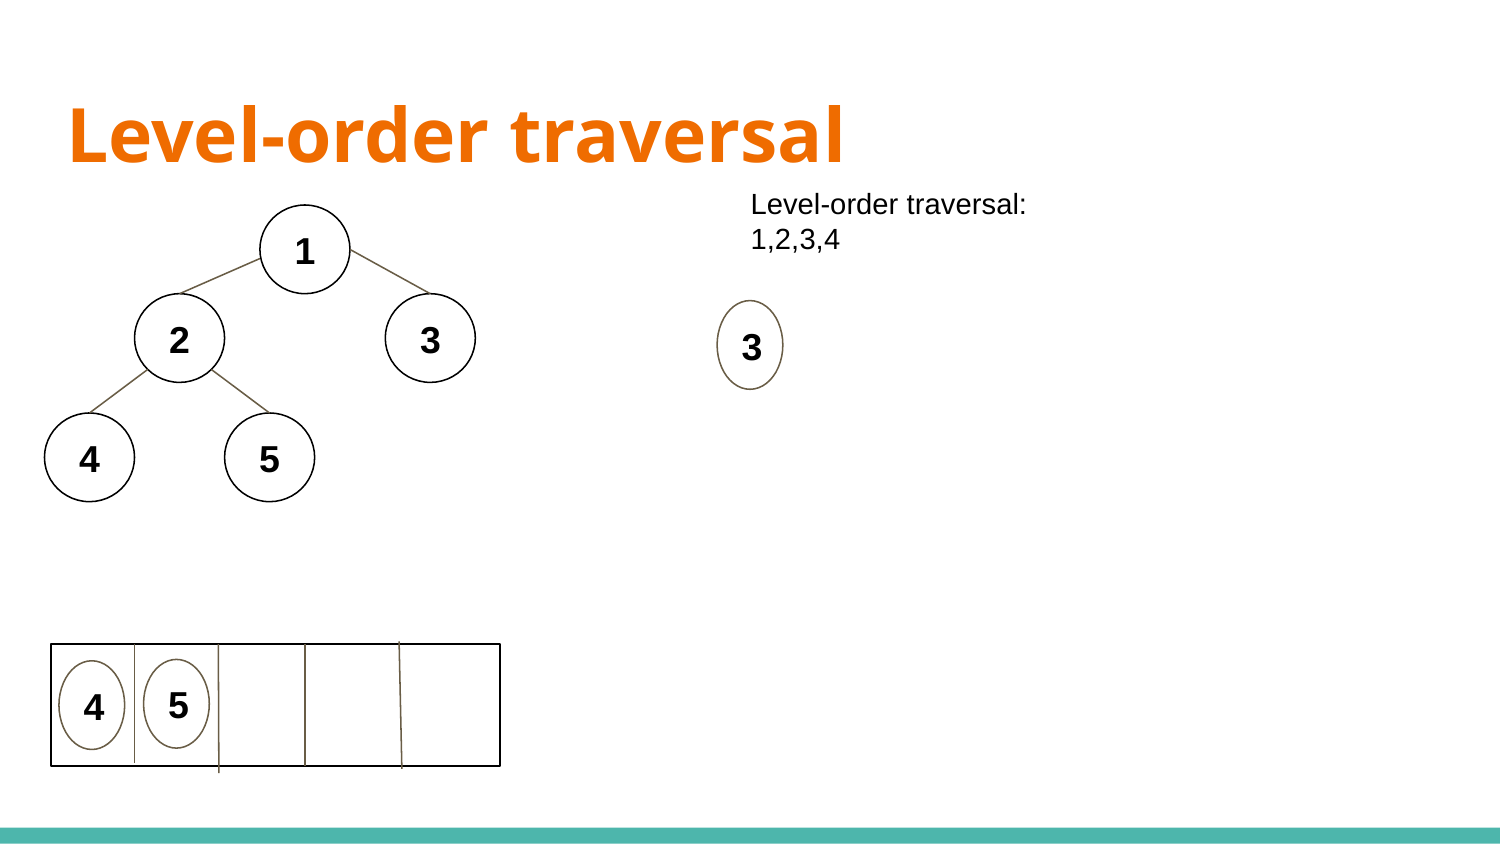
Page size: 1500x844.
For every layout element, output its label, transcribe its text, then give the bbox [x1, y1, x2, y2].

text_box [51, 644, 134, 767]
text_box 5 [143, 659, 210, 749]
text_box [220, 644, 304, 767]
text_box 2 [134, 294, 225, 383]
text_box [89, 369, 148, 414]
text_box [398, 641, 403, 770]
text_box 3 [385, 293, 476, 383]
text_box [349, 249, 431, 294]
text_box 1 [259, 204, 350, 294]
text_box 4 [58, 660, 125, 750]
text_box [306, 644, 394, 767]
text_box [135, 644, 217, 767]
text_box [179, 258, 261, 294]
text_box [211, 369, 270, 414]
text_box 5 [224, 413, 315, 502]
text_box [406, 644, 501, 767]
text_box Level-order traversal: 1,2,3,4 [735, 170, 1376, 272]
text_box 3 [717, 300, 783, 390]
title Level-order traversal [51, 72, 1449, 189]
text_box 4 [44, 413, 135, 502]
